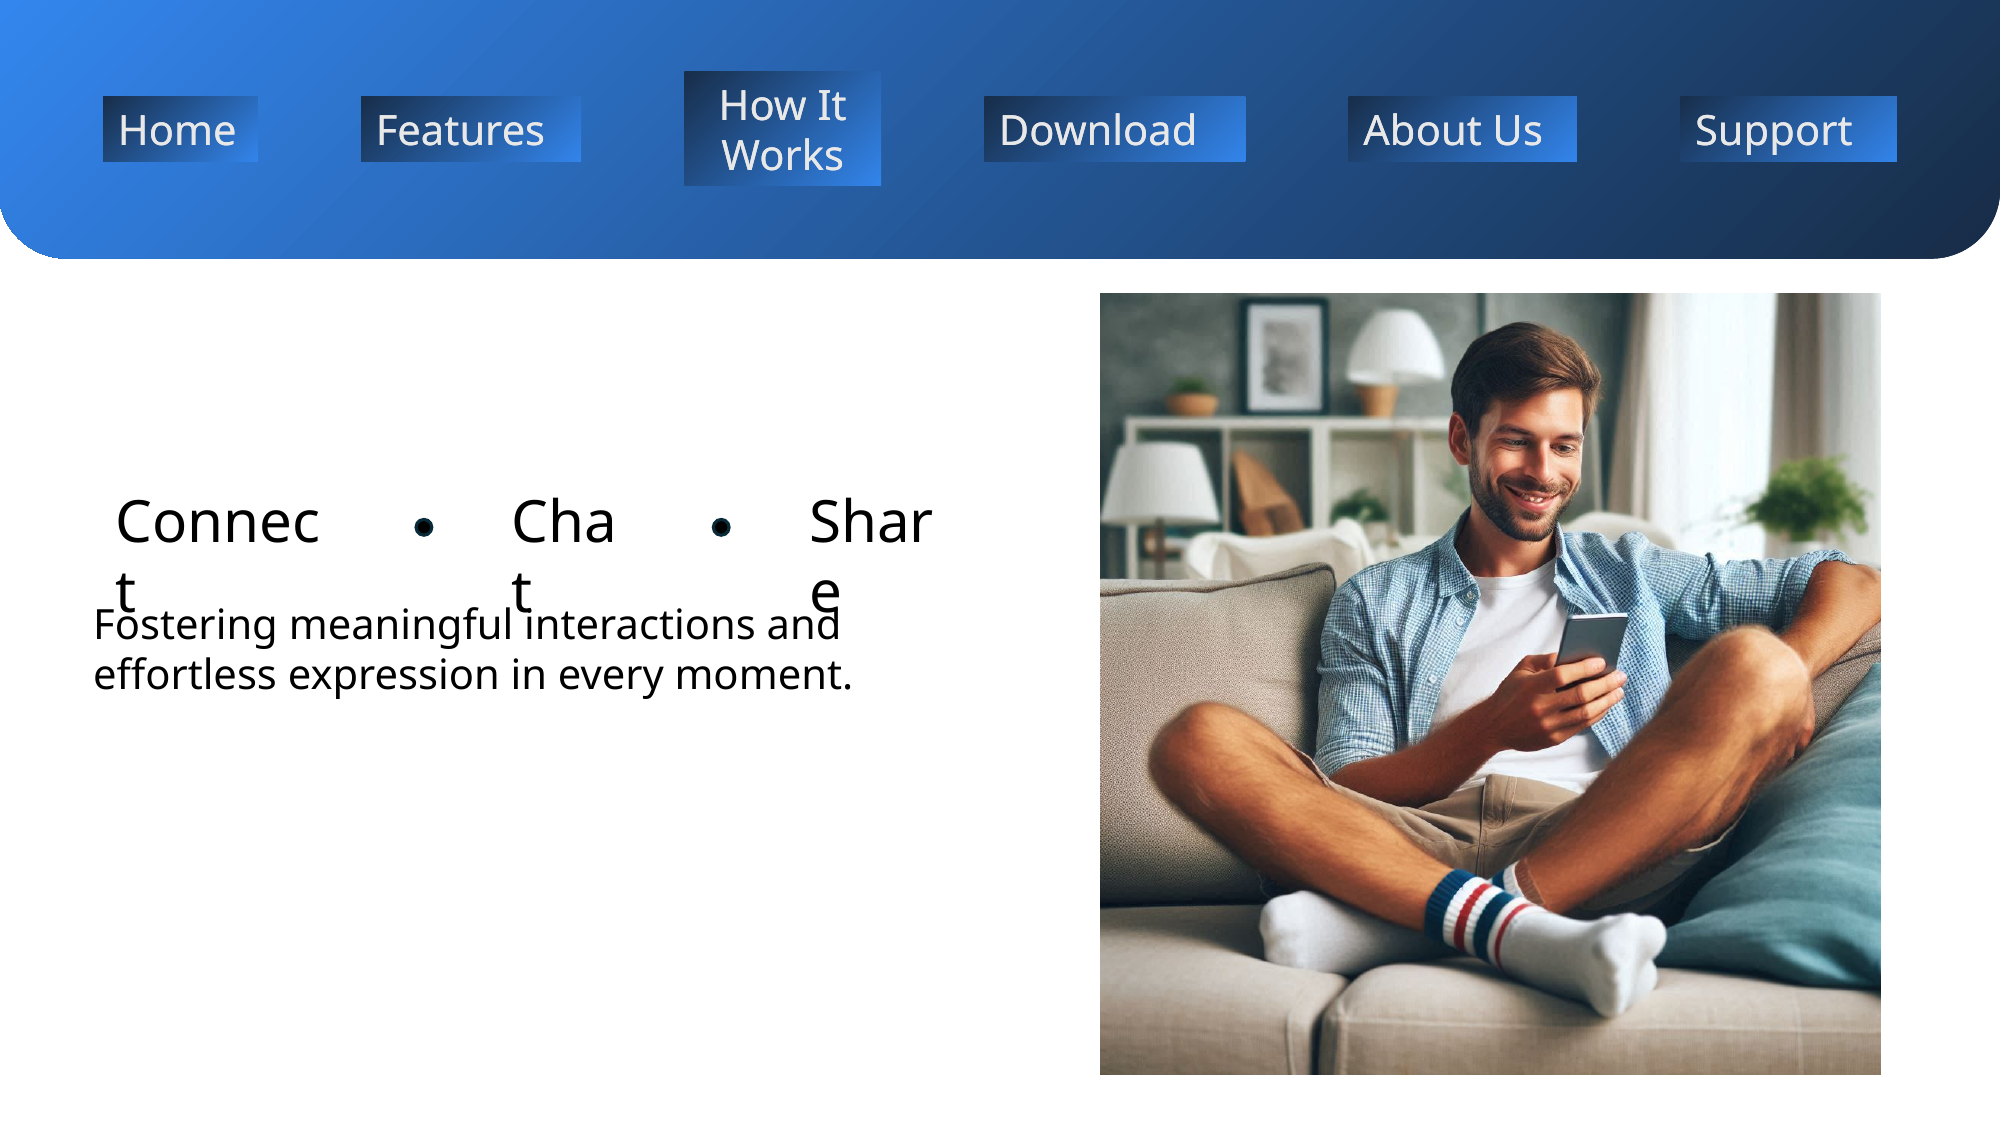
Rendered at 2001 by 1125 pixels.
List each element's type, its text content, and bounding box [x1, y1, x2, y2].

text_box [100, 476, 978, 563]
text_box Download [984, 96, 1246, 162]
text_box Fostering meaningful interactions and effortless expression in every moment. [78, 590, 1000, 706]
text_box Support [1680, 96, 1897, 162]
text_box About Us [1348, 96, 1577, 162]
text_box Home [103, 96, 258, 162]
picture [1099, 293, 1882, 1075]
text_box Features [361, 96, 582, 162]
text_box How It Works [684, 71, 882, 186]
